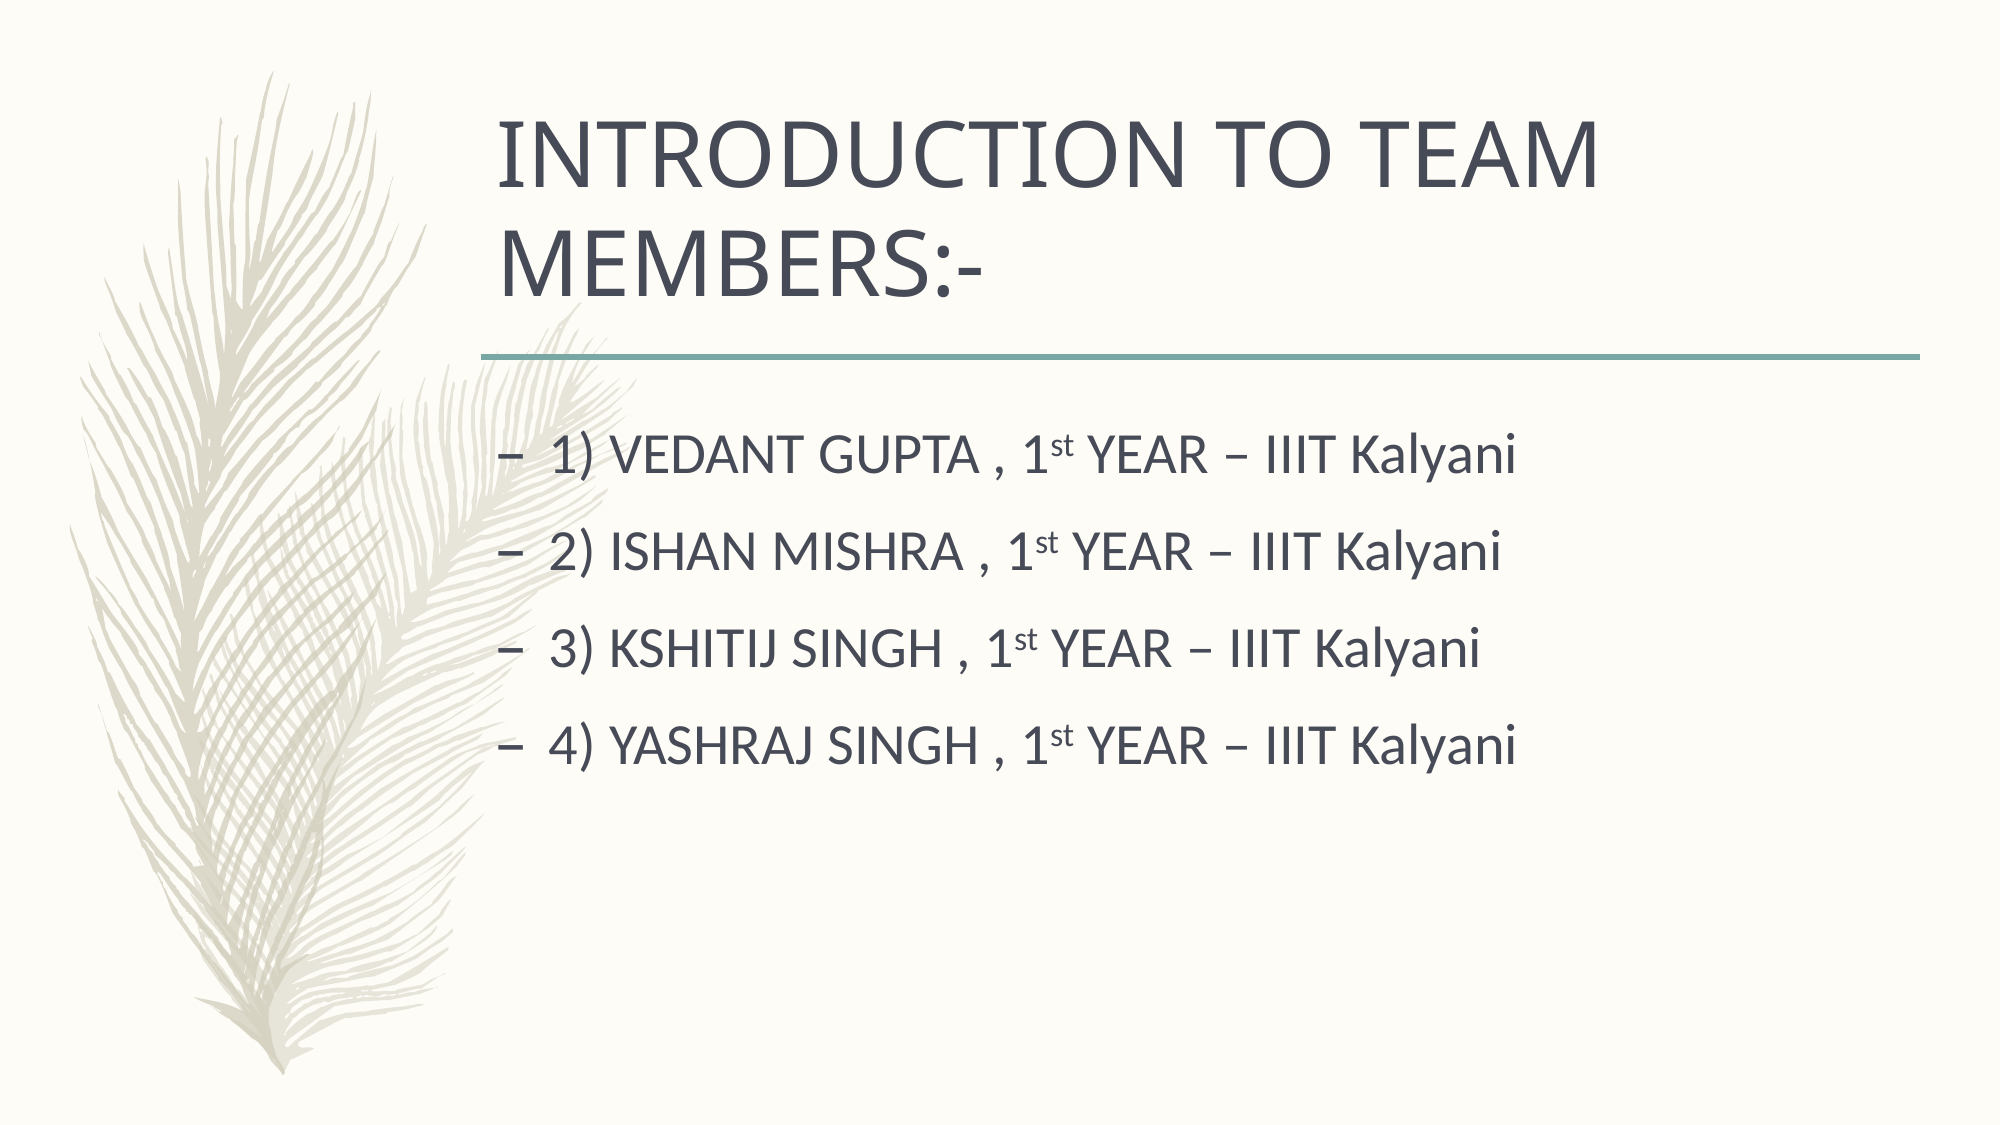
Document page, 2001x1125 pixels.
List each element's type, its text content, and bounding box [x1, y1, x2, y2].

title INTRODUCTION TO TEAM MEMBERS:- [481, 93, 1920, 350]
list 1) VEDANT GUPTA , 1st YEAR – IIIT Kalyani 2) ISHAN MISHRA , 1st YEAR – IIIT Kalyani 3) KSHITIJ SINGH , 1st YEAR – IIIT Kalyani 4) YASHRAJ SINGH , 1st YEAR – IIIT Kalyani [481, 399, 1920, 999]
